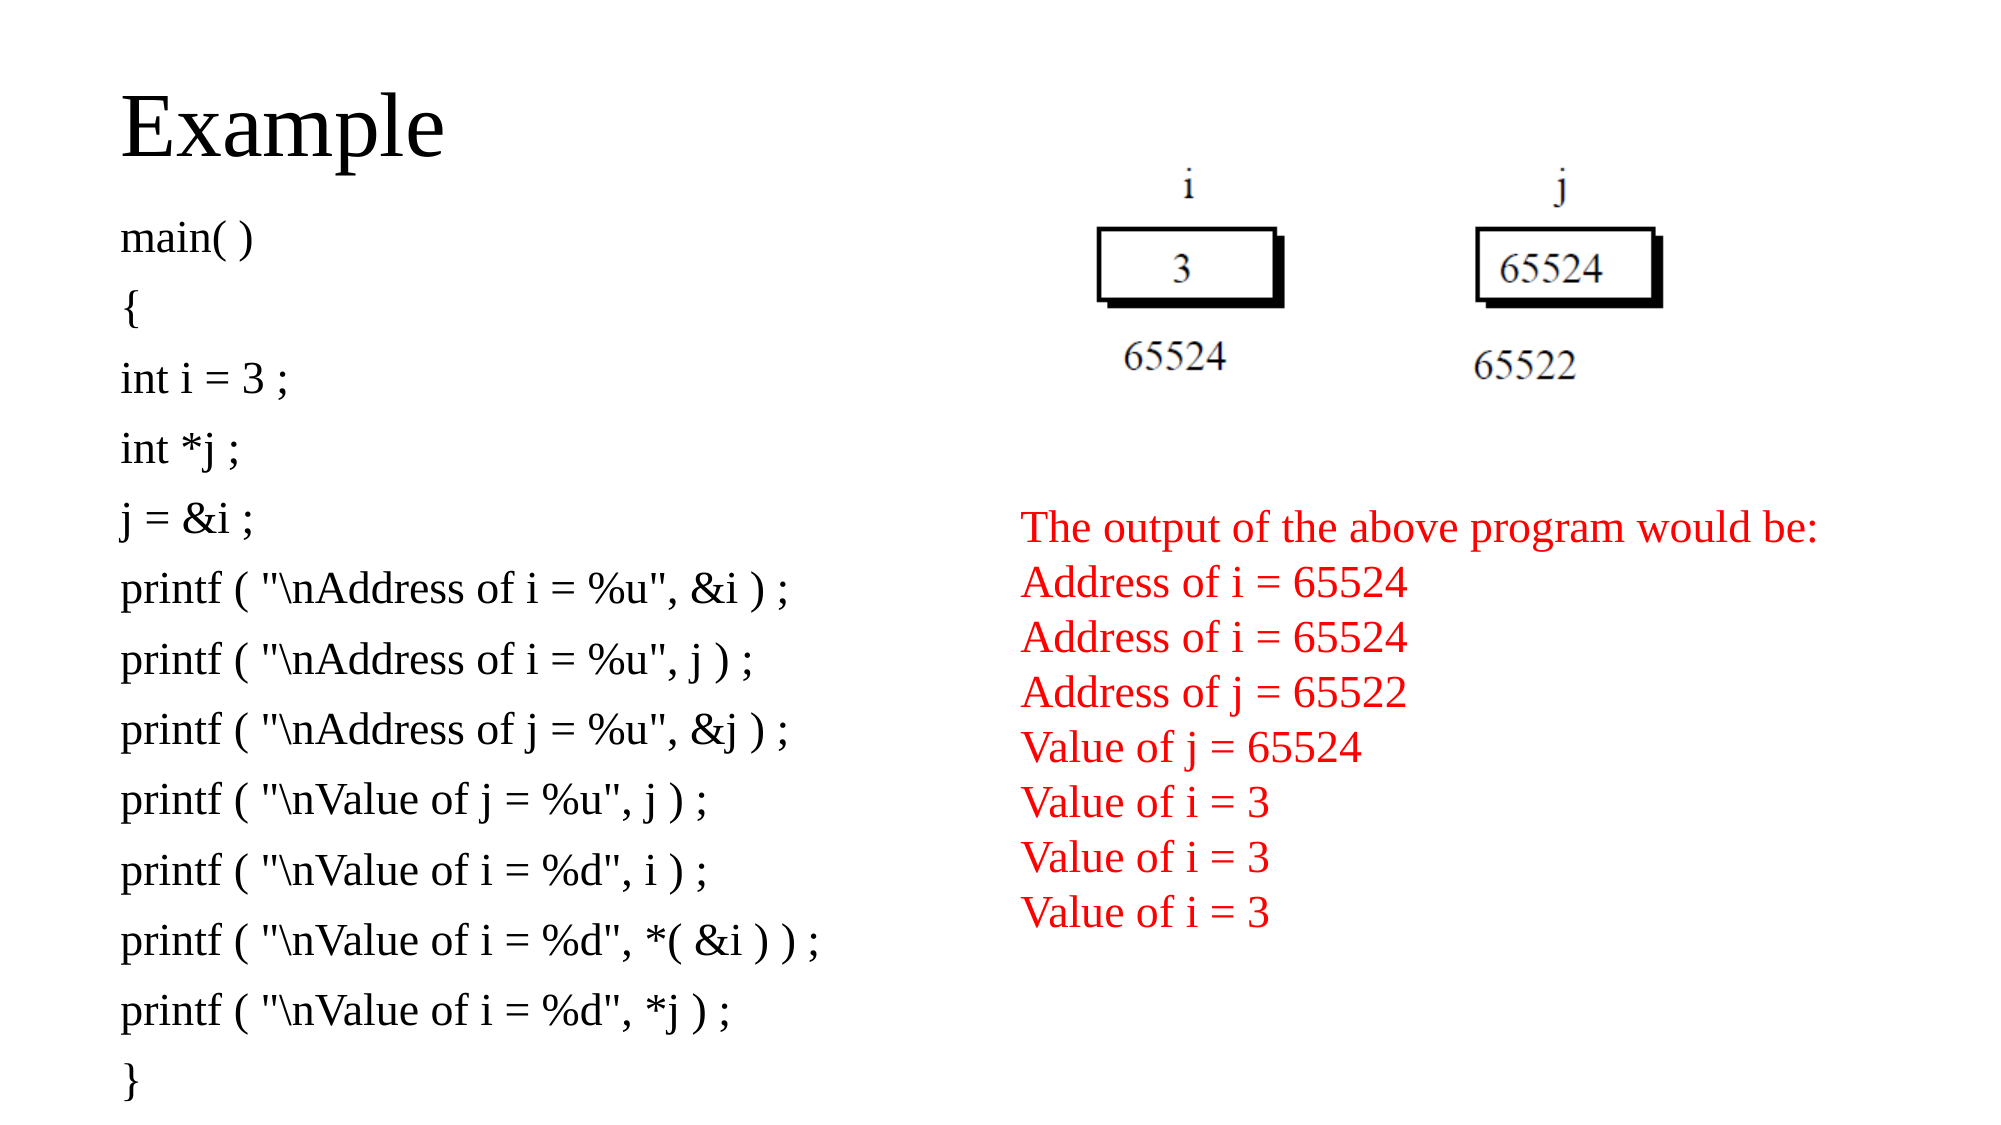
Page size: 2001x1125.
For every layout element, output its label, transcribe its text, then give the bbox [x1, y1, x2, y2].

list main( ) { int i = 3 ; int *j ; j = &i ; printf ( "\nAddress of i = %u", &i ) ; printf ( "\nAddress of i = %u", j ) ; printf ( "\nAddress of j = %u", &j ) ; printf ( "\nValue of j = %u", j ) ; printf ( "\nValue of i = %d", i ) ; printf ( "\nValue of i = %d", *( &i ) ) ; printf ( "\nValue of i = %d", *j ) ; } [105, 205, 1831, 920]
title Example [105, 18, 1831, 205]
text_box The output of the above program would be: Address of i = 65524 Address of i = 65524 Address of j = 65522 Value of j = 65524 Value of i = 3 Value of i = 3 Value of i = 3 [1005, 488, 1844, 944]
picture [1055, 126, 1732, 417]
